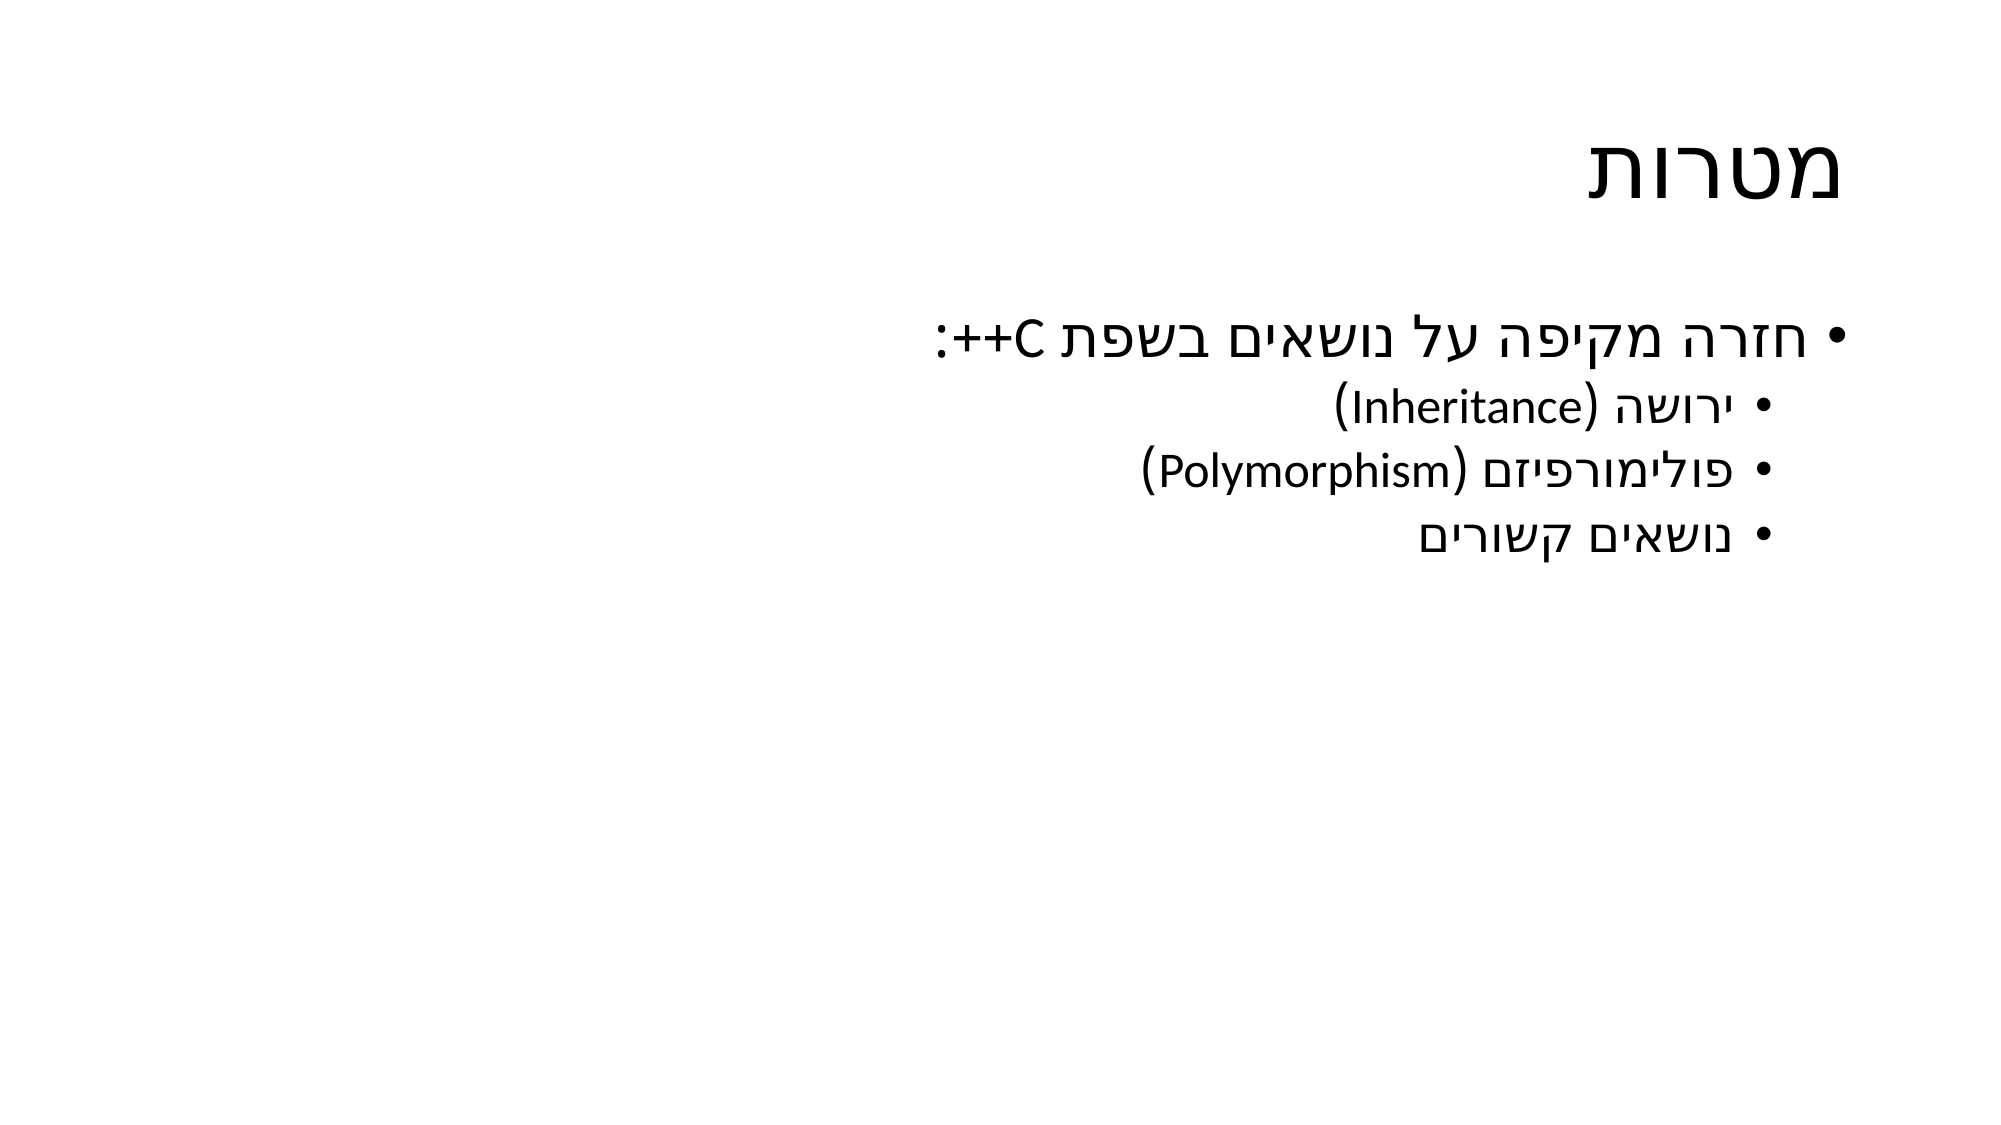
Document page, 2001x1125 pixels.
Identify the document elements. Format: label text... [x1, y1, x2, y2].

list חזרה מקיפה על נושאים בשפת C++: ירושה (Inheritance) פולימורפיזם (Polymorphism) נושאים קשורים [137, 299, 1863, 1014]
title מטרות [137, 59, 1863, 278]
